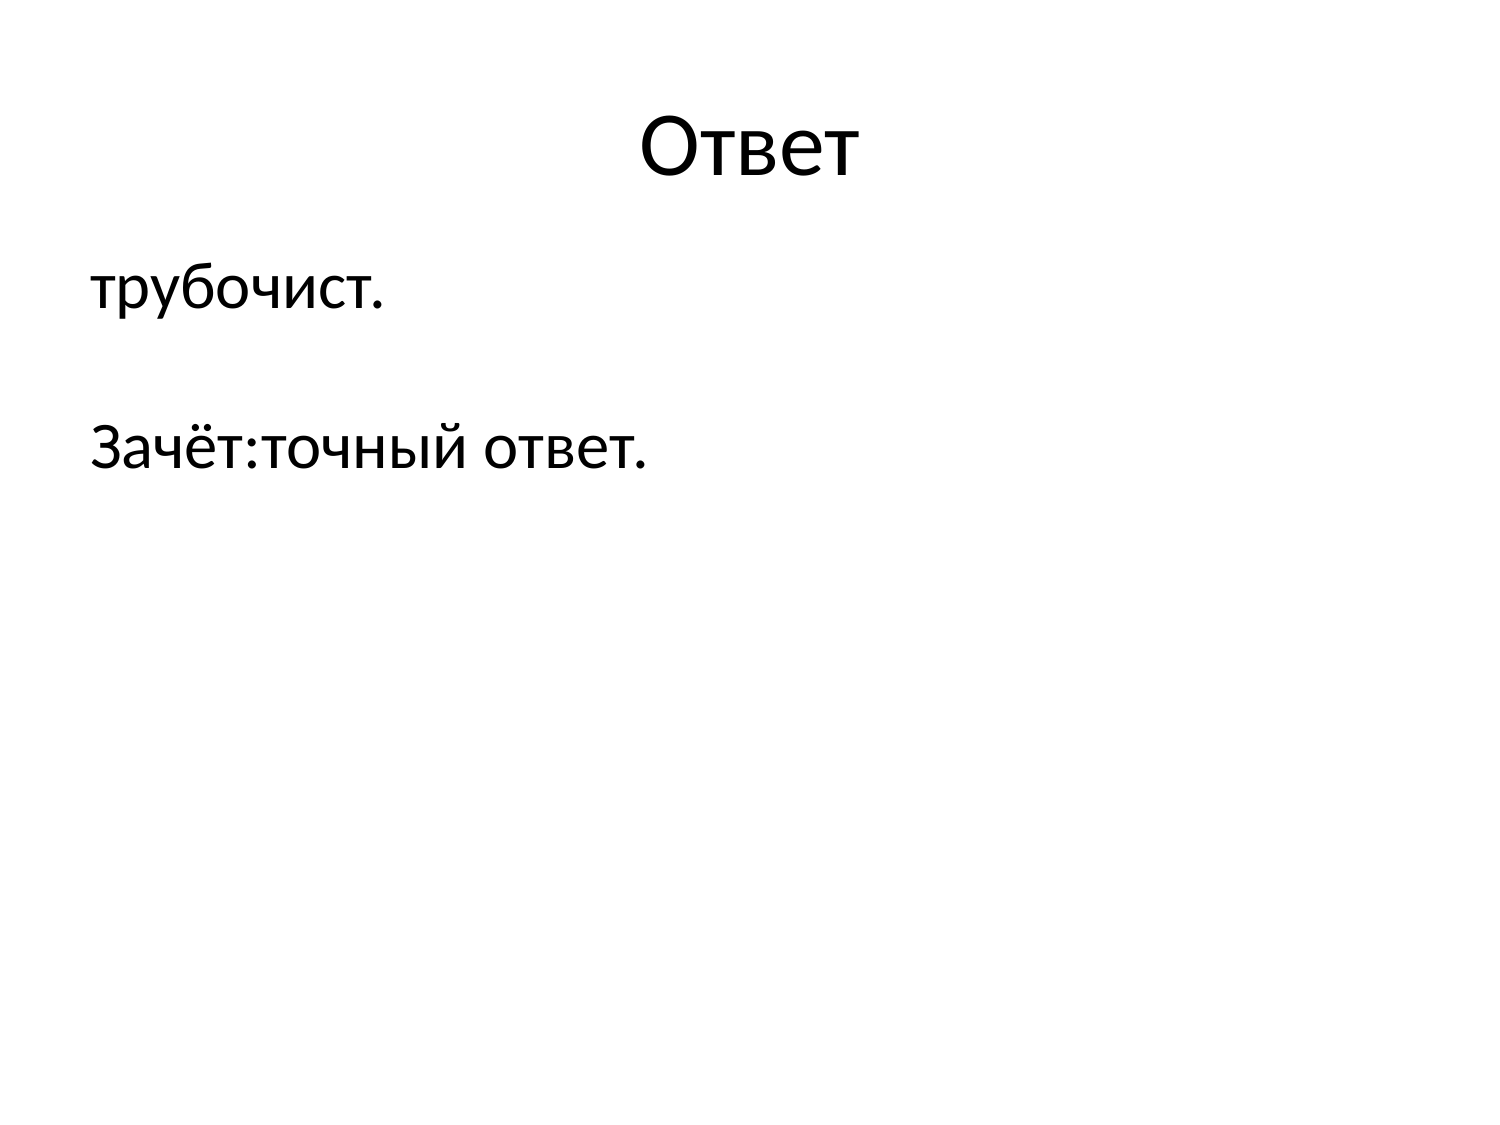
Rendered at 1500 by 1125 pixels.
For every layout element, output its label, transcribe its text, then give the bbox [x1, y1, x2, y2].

list трубочист. Зачёт:точный ответ. [75, 234, 1425, 1024]
title Ответ [75, 45, 1425, 233]
